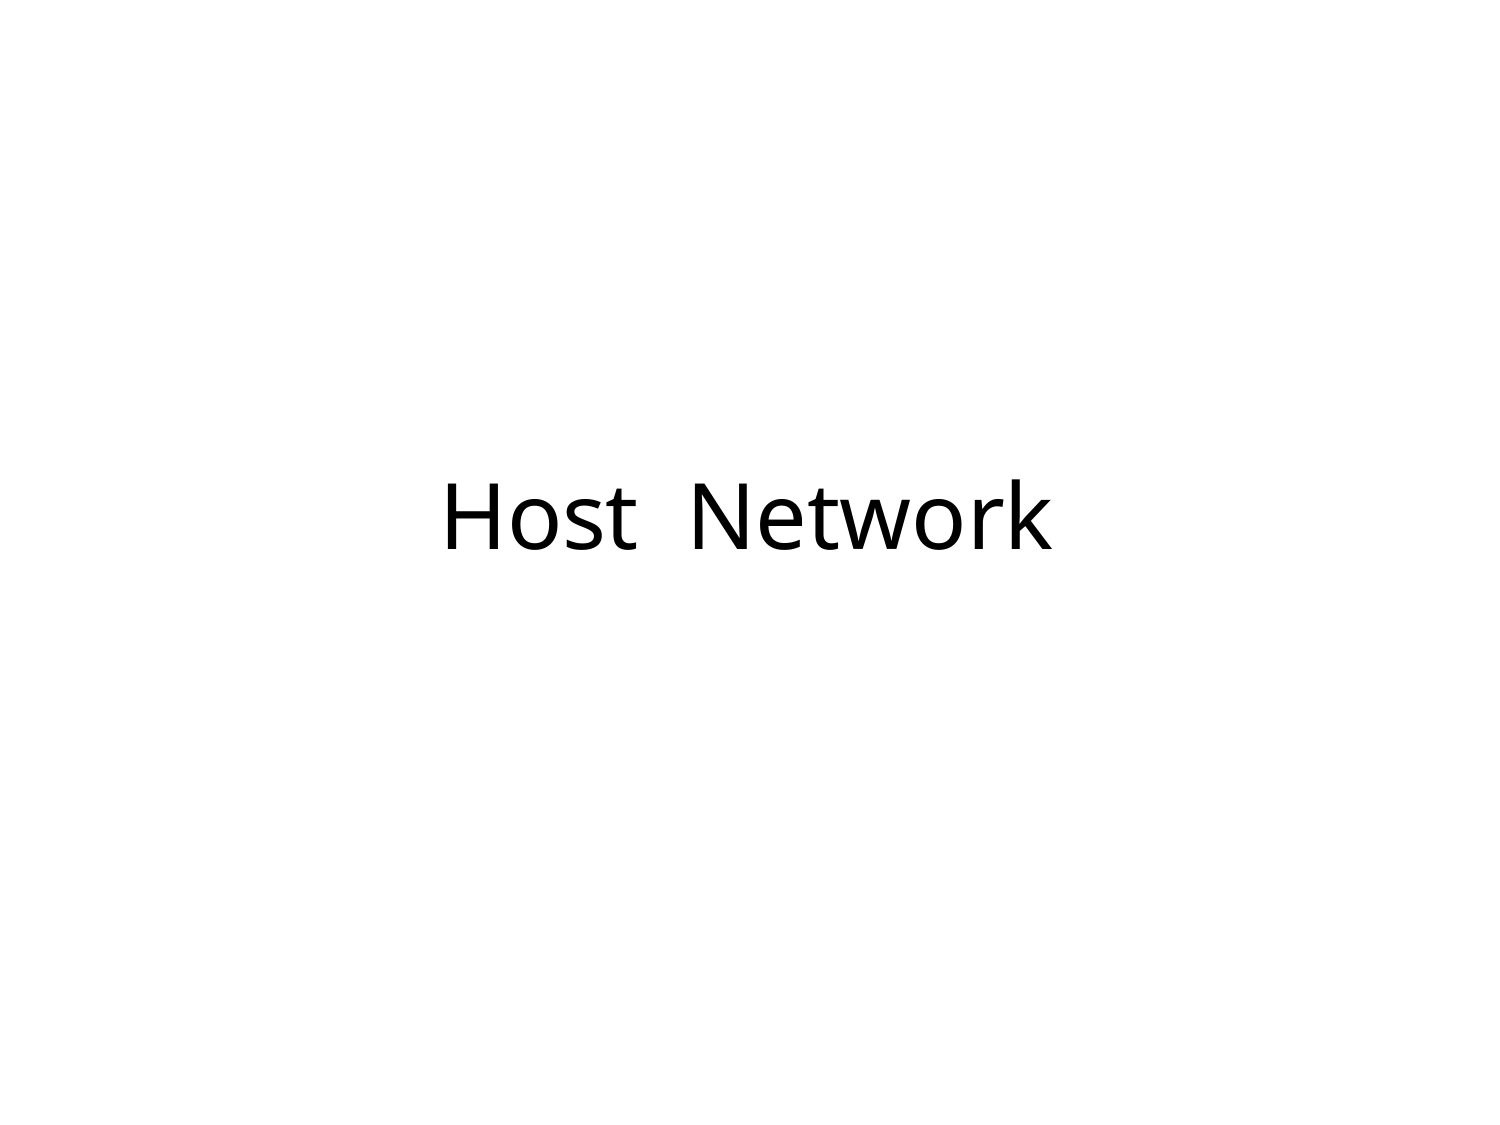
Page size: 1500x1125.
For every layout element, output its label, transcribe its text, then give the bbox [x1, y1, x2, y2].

title Host Network [437, 416, 1422, 607]
